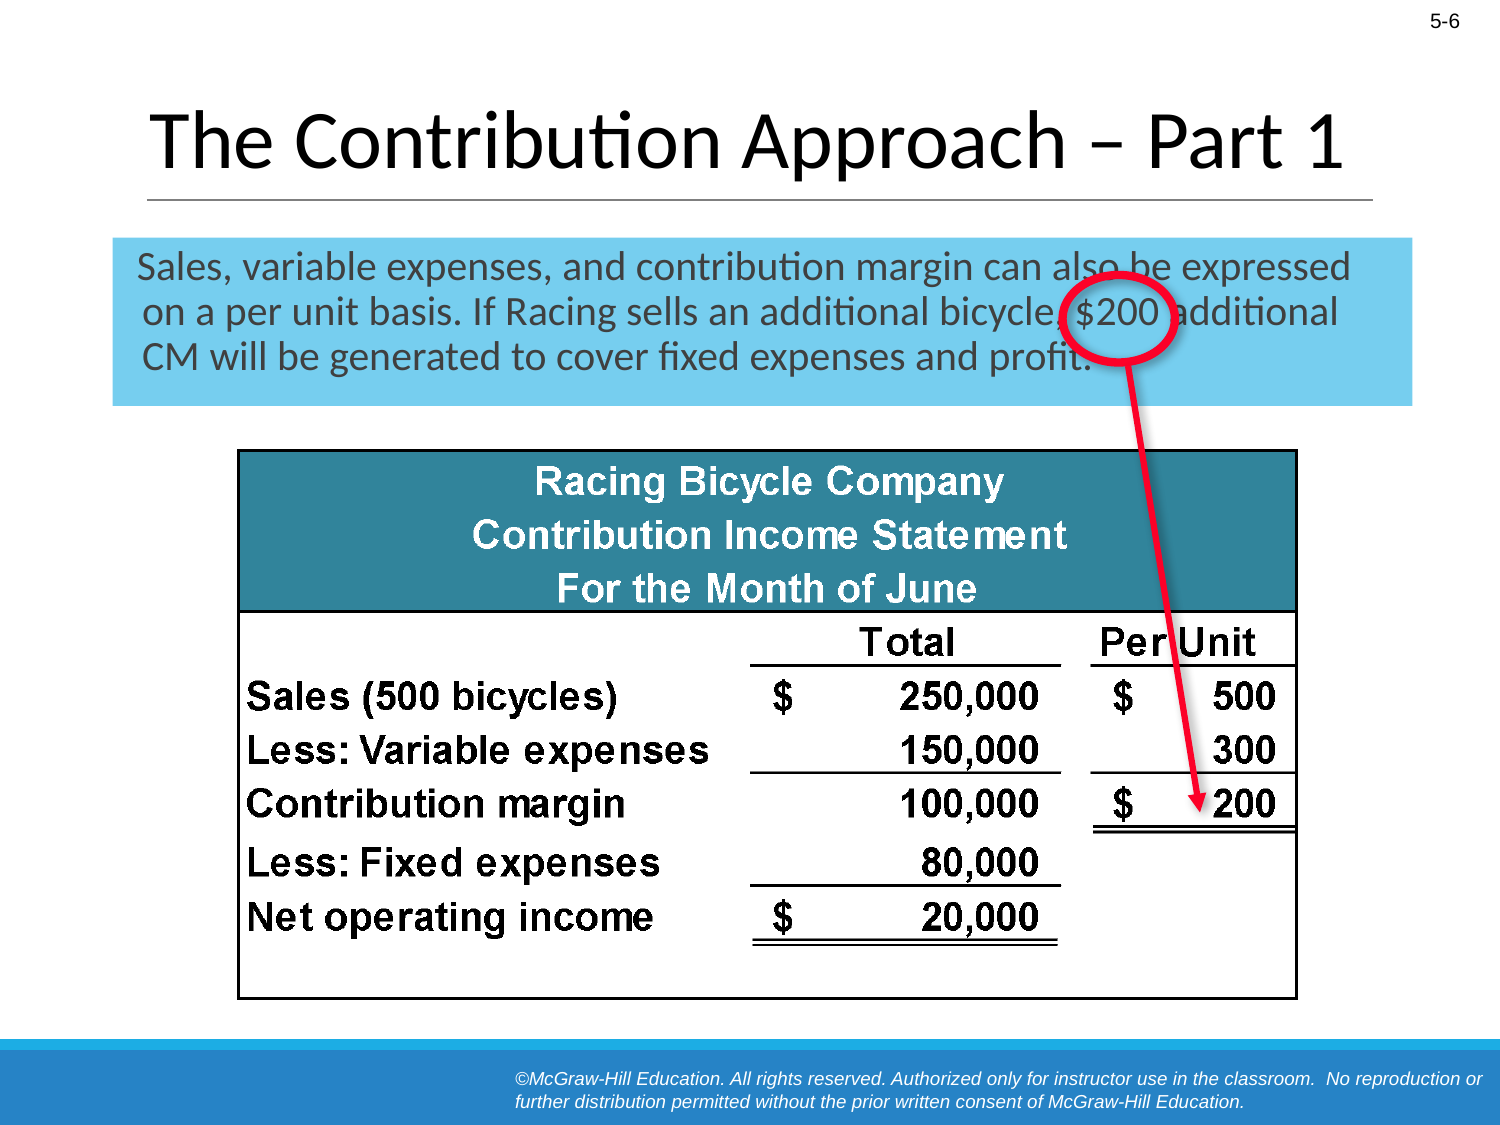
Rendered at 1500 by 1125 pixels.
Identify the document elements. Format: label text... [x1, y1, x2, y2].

title The Contribution Approach – Part 1 [134, 24, 1373, 194]
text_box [1062, 274, 1201, 813]
list Sales, variable expenses, and contribution margin can also be expressed on a per unit basis. If Racing sells an additional bicycle, $200 additional CM will be generated to cover fixed expenses and profit. [112, 237, 1413, 406]
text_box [237, 449, 1298, 1001]
